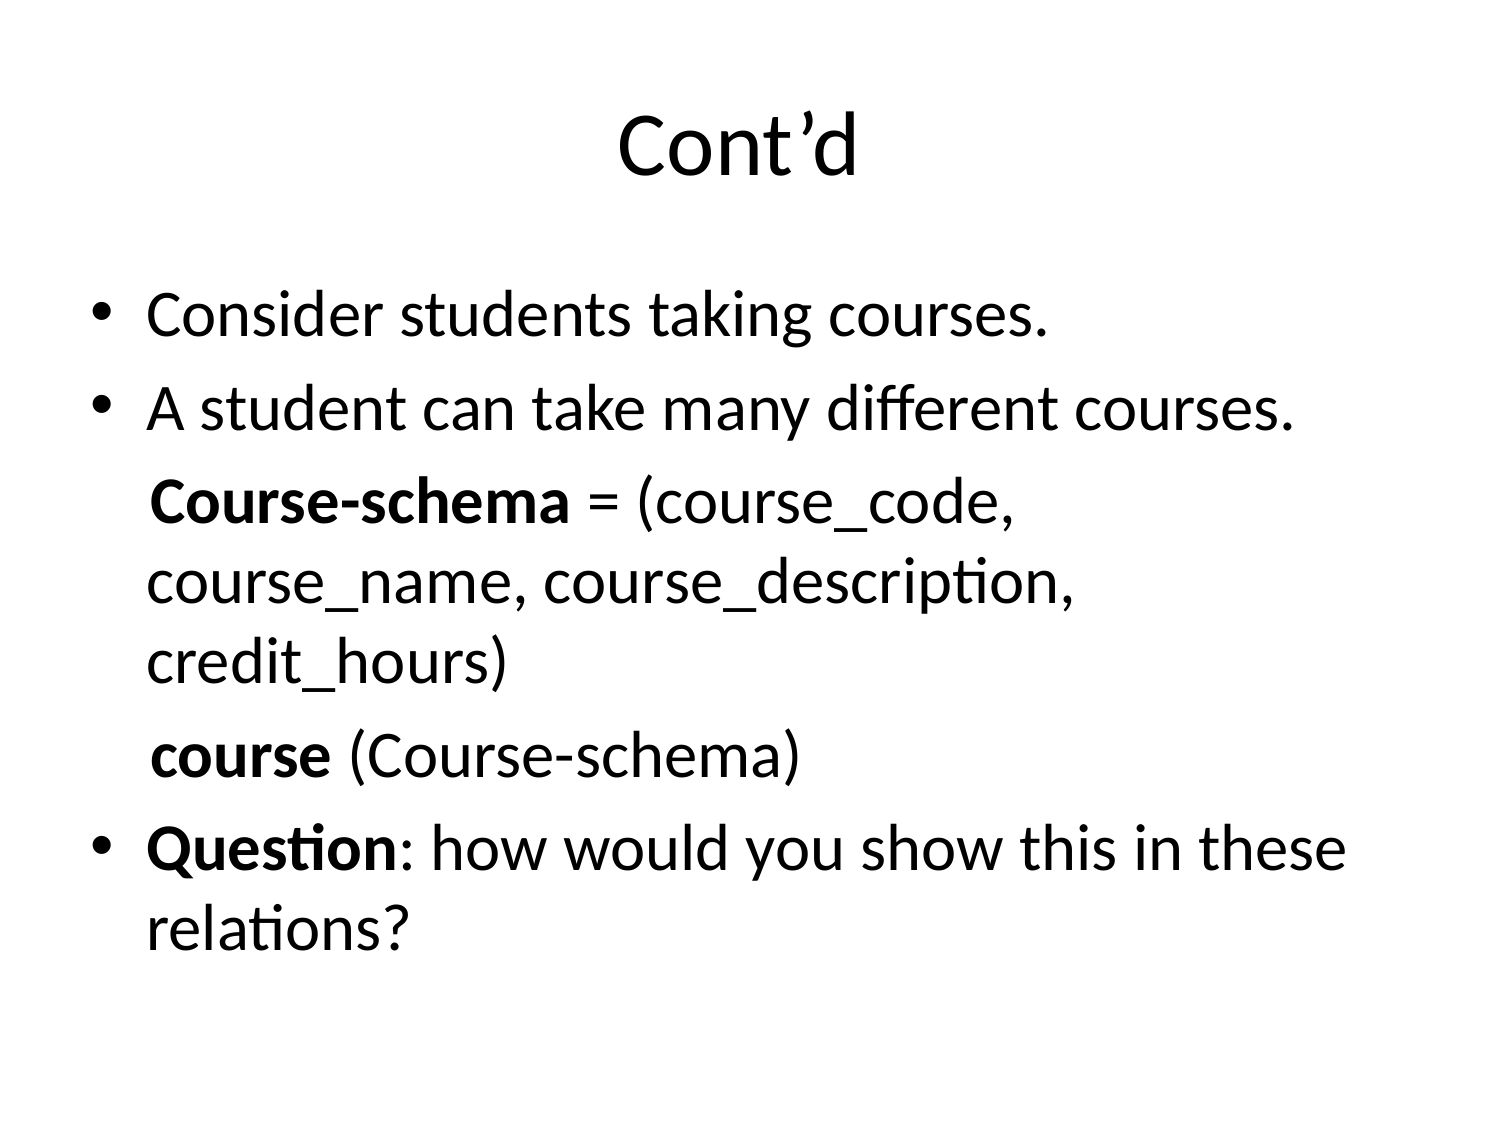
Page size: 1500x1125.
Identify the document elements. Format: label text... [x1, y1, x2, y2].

title Cont’d [75, 45, 1425, 233]
list Consider students taking courses. A student can take many different courses. Course-schema = (course_code, course_name, course_description, credit_hours) course (Course-schema) Question: how would you show this in these relations? [75, 262, 1425, 1005]
